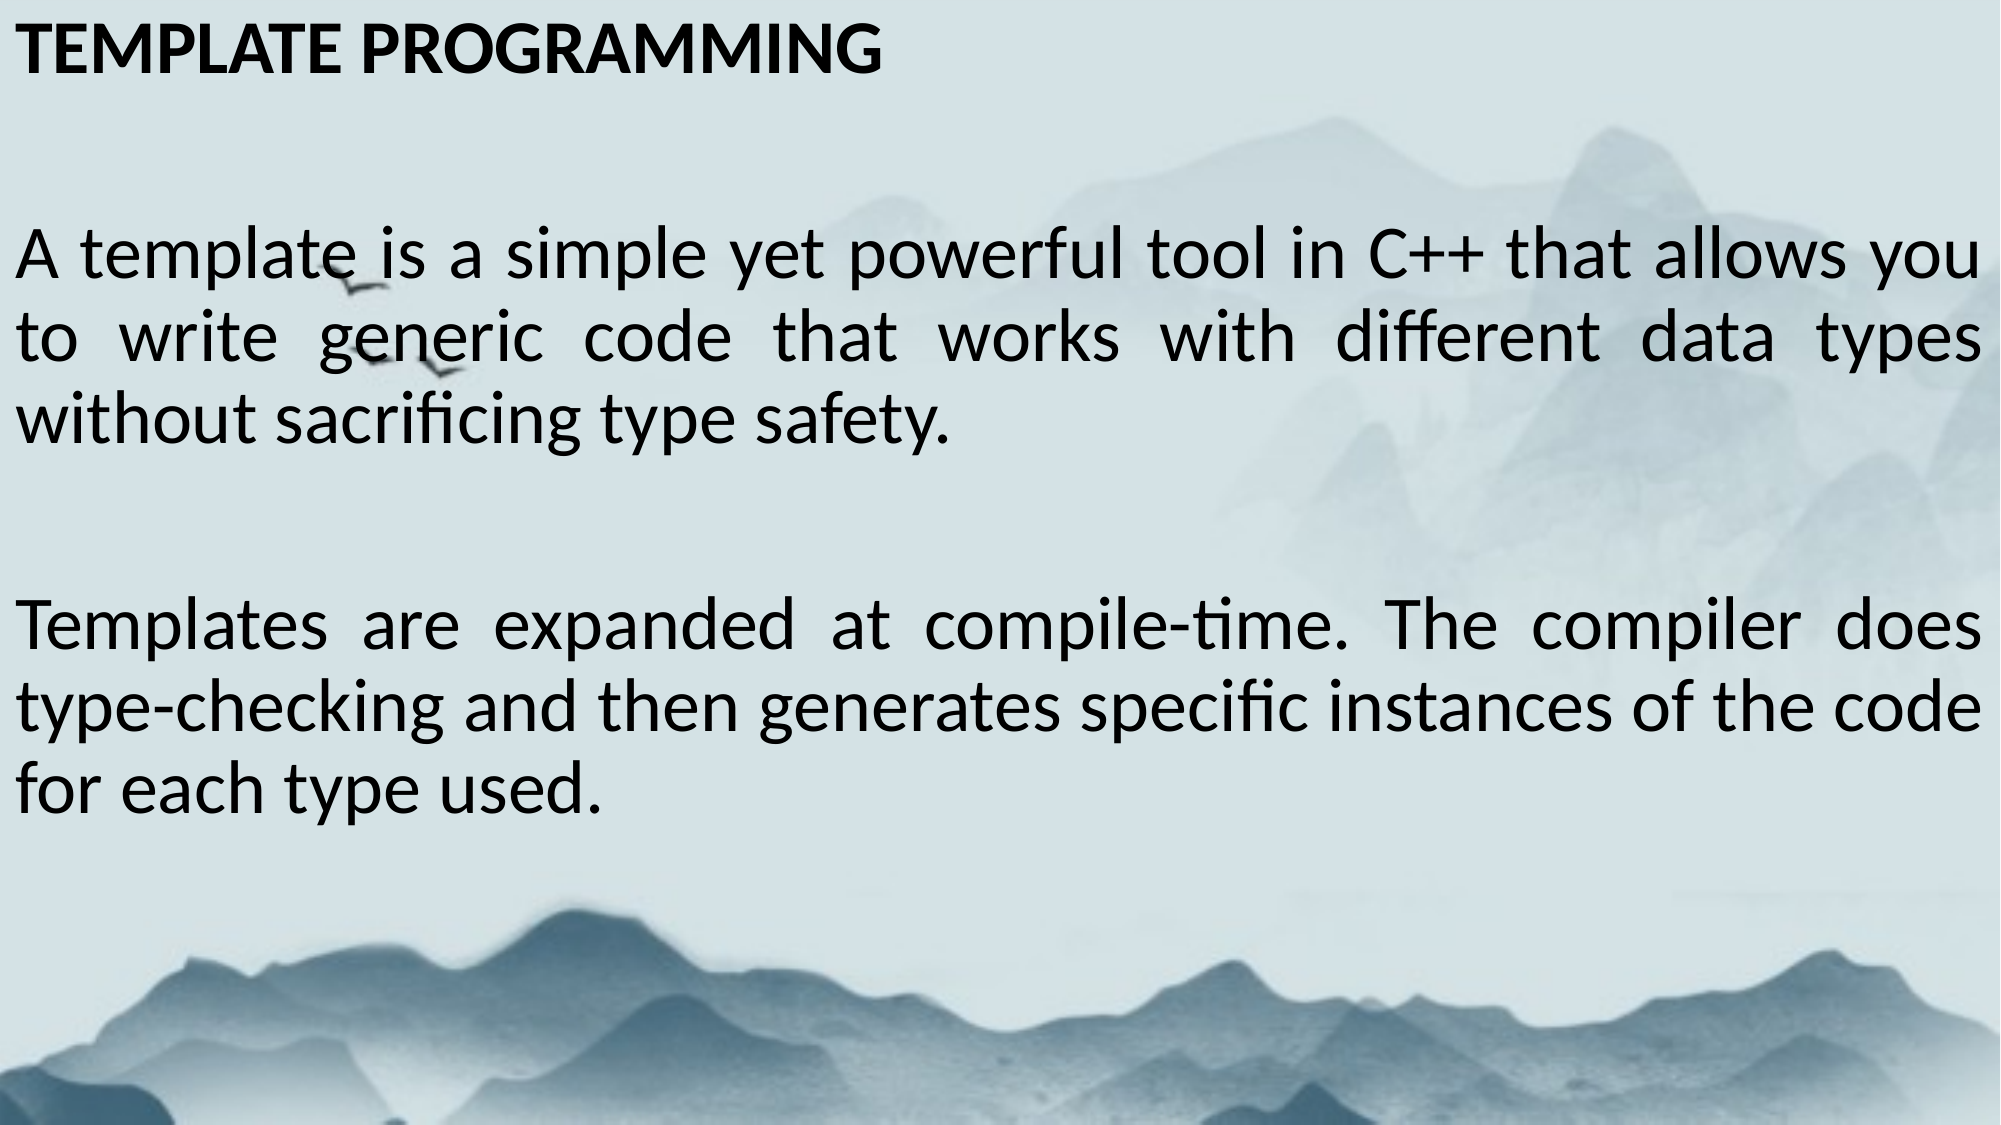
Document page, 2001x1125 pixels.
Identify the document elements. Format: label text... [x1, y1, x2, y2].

list TEMPLATE PROGRAMMING A template is a simple yet powerful tool in C++ that allows you to write generic code that works with different data types without sacrificing type safety. Templates are expanded at compile-time. The compiler does type-checking and then generates specific instances of the code for each type used. [0, 0, 2000, 1125]
